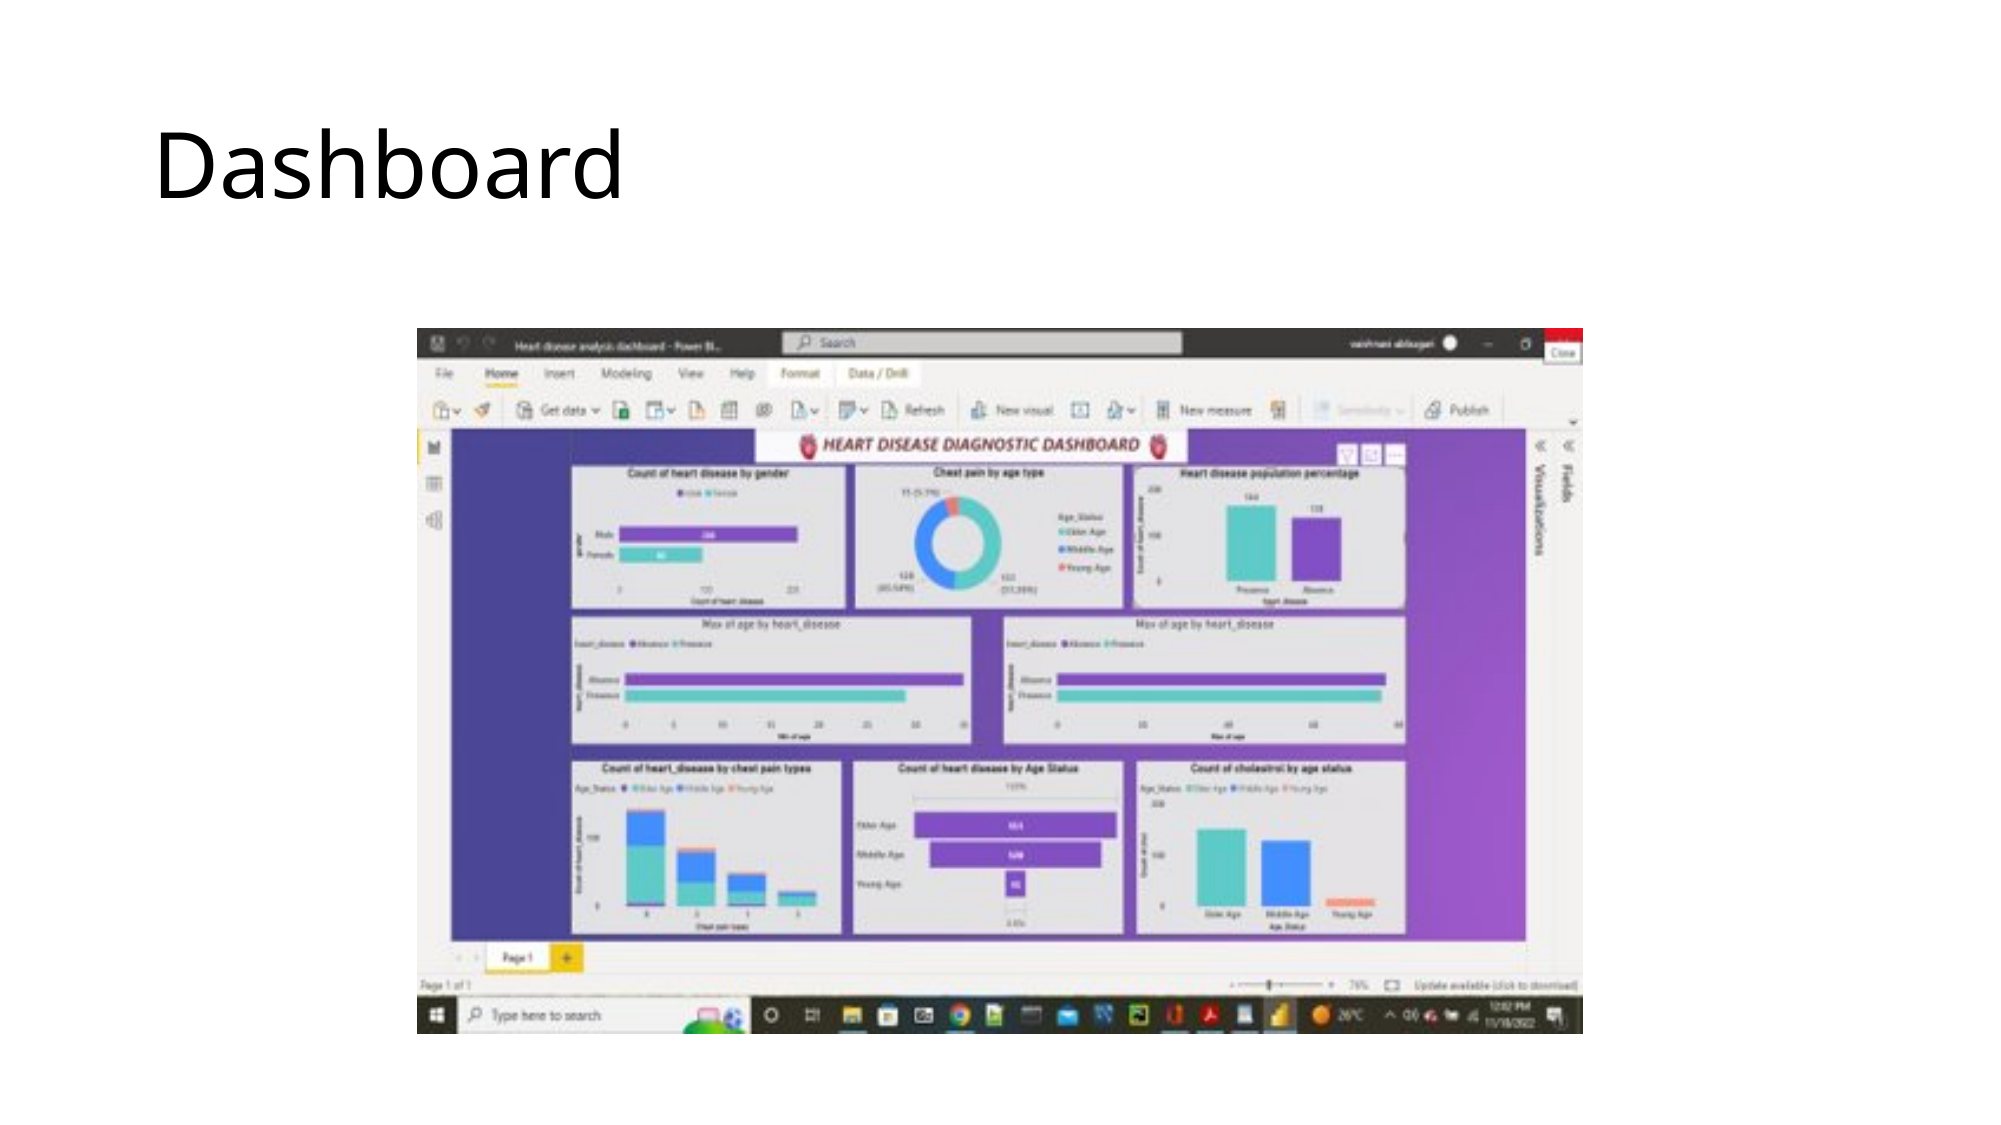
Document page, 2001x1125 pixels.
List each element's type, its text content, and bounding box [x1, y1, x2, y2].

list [417, 328, 1583, 1034]
title Dashboard [137, 59, 1863, 278]
